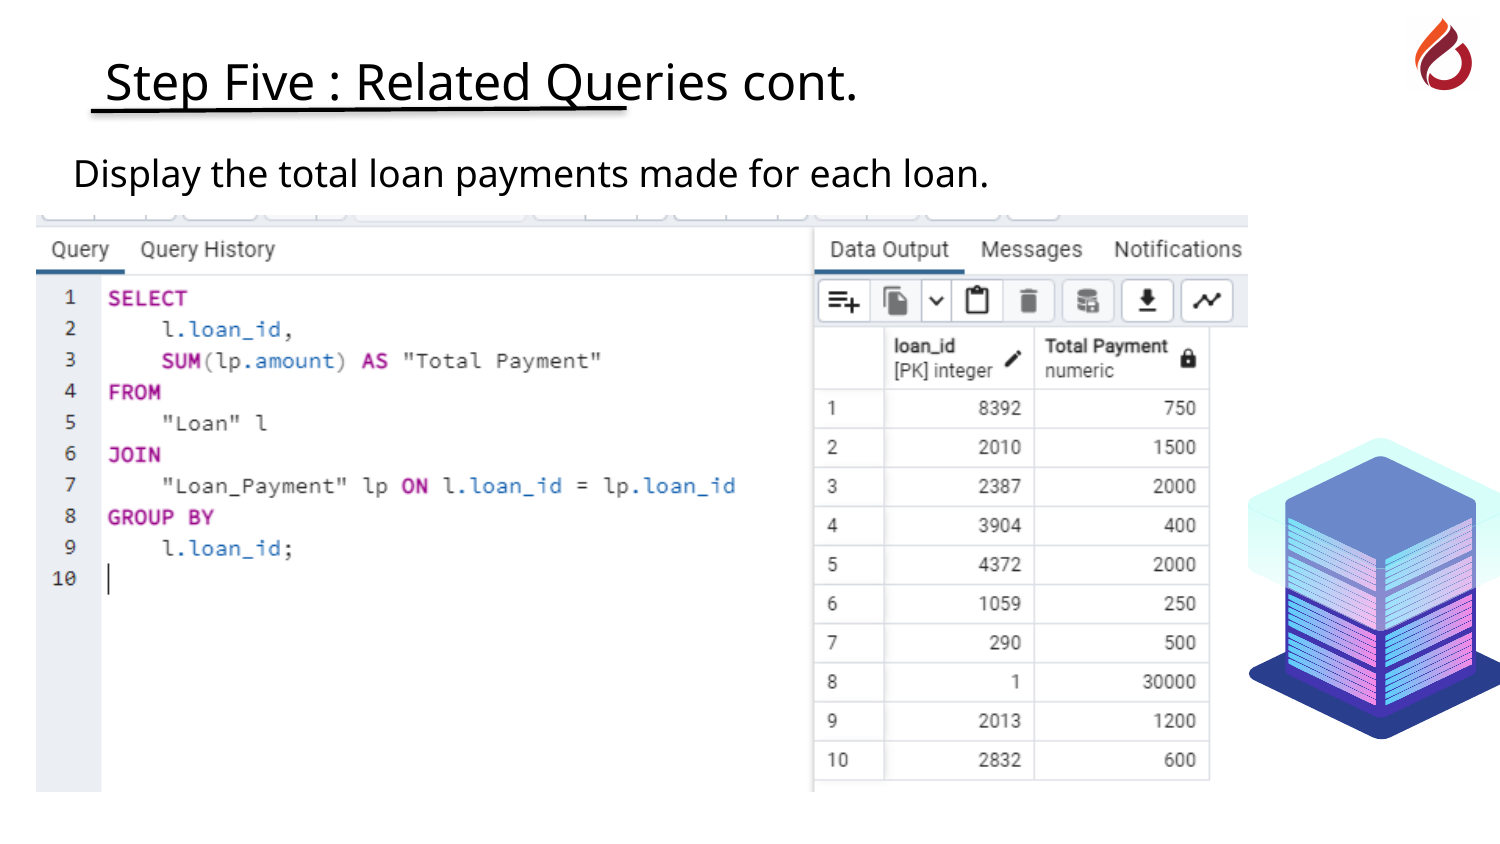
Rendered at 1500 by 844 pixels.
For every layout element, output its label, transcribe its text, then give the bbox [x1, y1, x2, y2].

title Step Five : Related Queries cont. [90, 38, 1422, 123]
picture [36, 214, 1248, 792]
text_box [90, 107, 627, 112]
picture [1406, 17, 1481, 92]
text_box Display the total loan payments made for each loan. [57, 129, 1390, 215]
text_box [1253, 437, 1500, 740]
